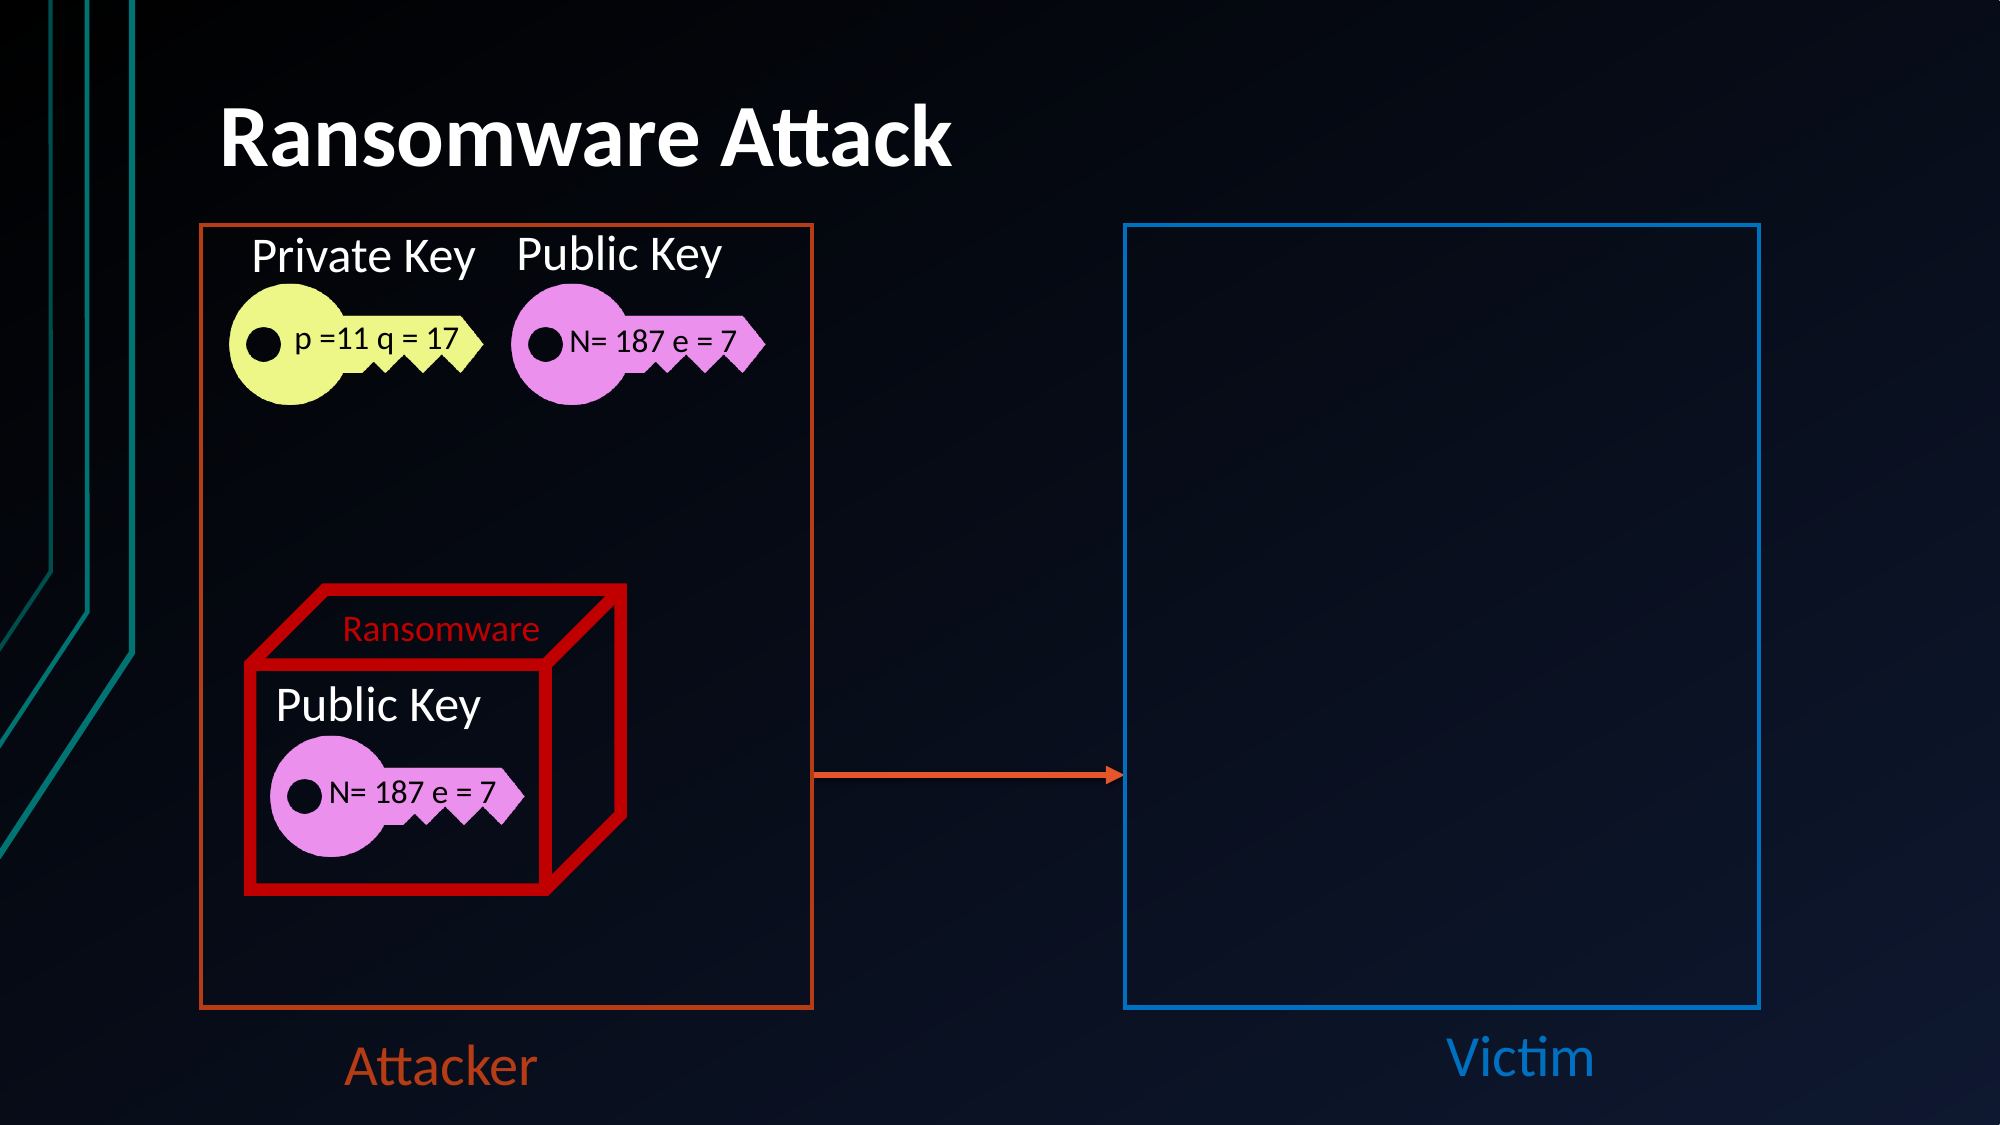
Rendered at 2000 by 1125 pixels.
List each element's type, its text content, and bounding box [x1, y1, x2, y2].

text_box Attacker [329, 1019, 590, 1105]
text_box Victim [1431, 1010, 1692, 1096]
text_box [518, 205, 777, 484]
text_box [217, 205, 511, 484]
text_box [199, 223, 814, 1010]
text_box [1123, 223, 1761, 1010]
title Ransomware Attack [199, 75, 988, 196]
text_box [258, 657, 536, 935]
